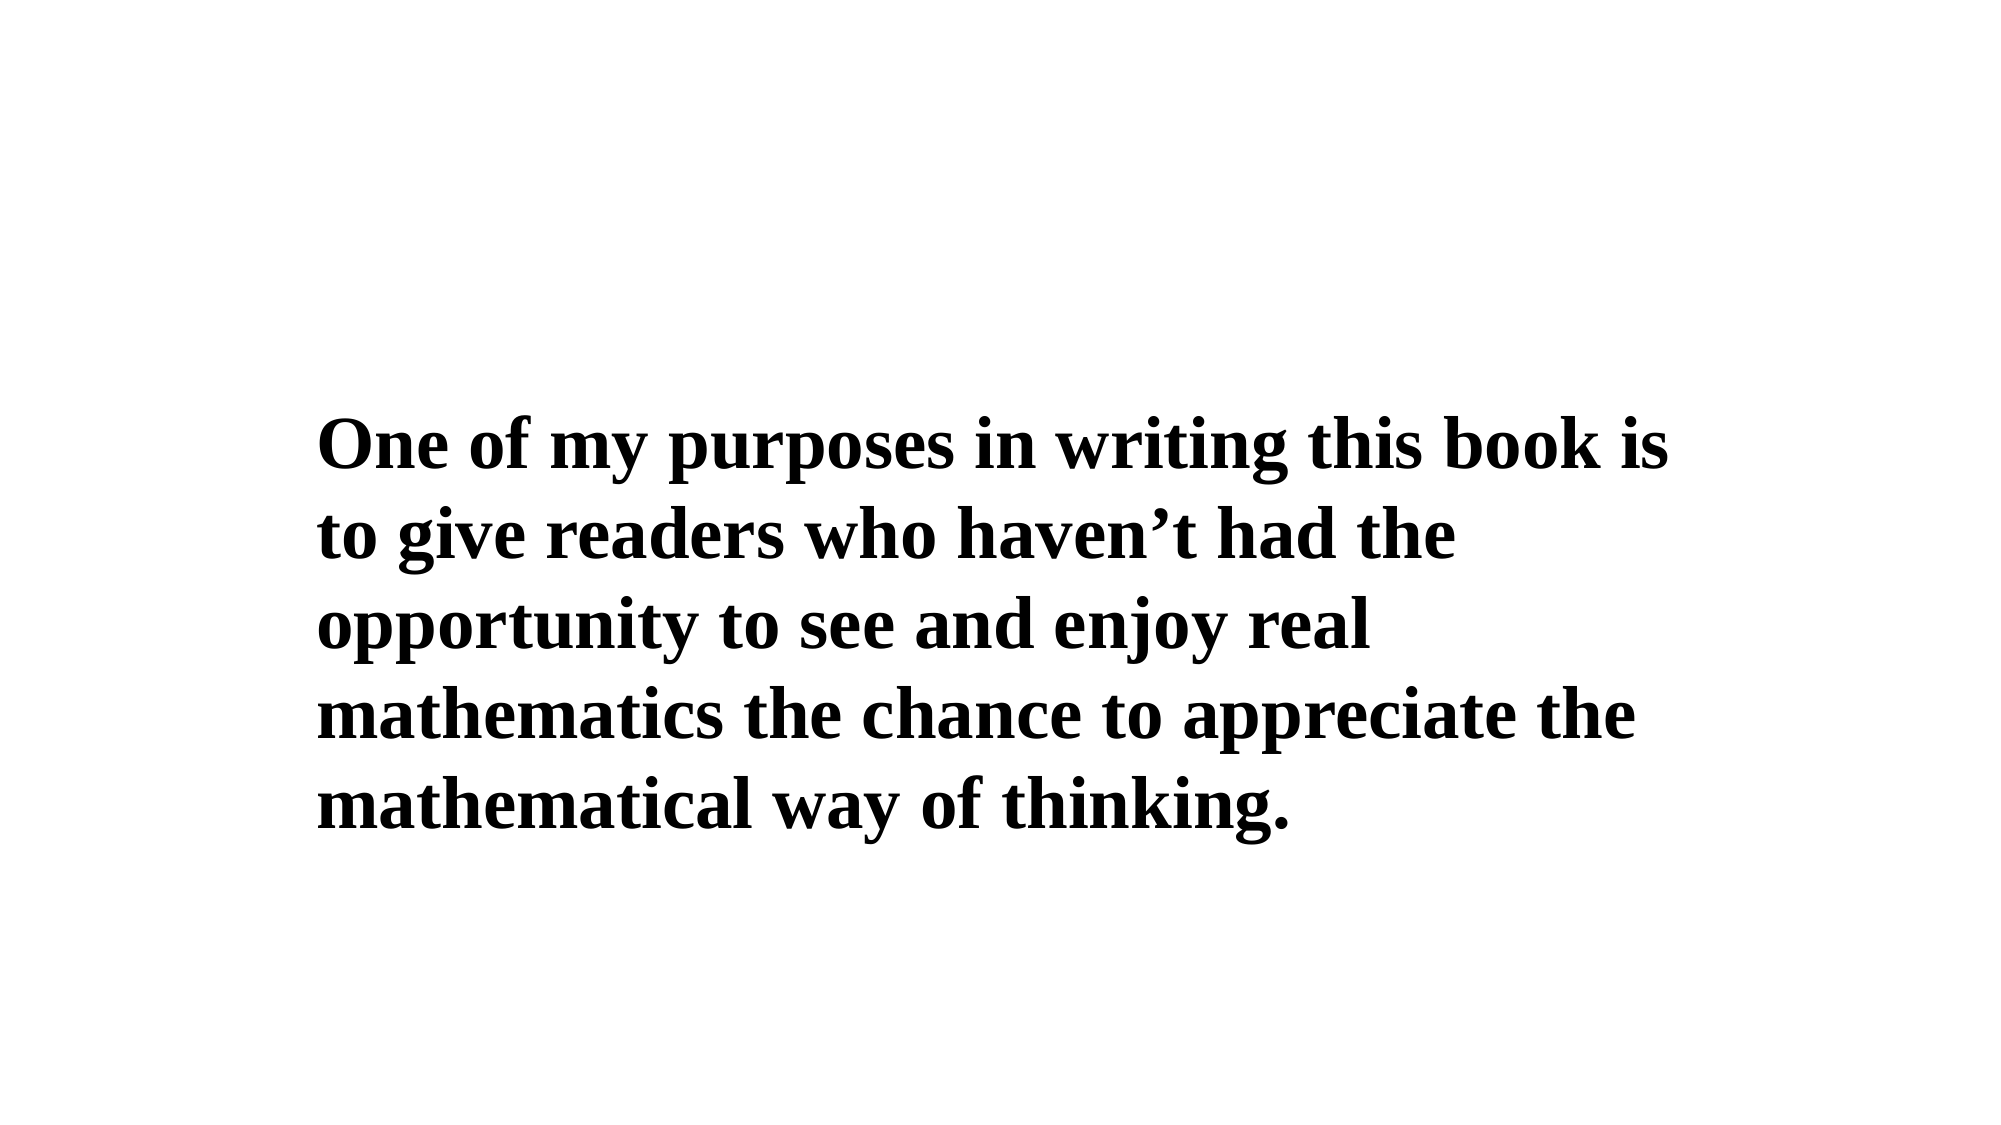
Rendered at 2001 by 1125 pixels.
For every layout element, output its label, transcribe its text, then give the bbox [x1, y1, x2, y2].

text_box One of my purposes in writing this book is to give readers who haven’t had the opportunity to see and enjoy real mathematics the chance to appreciate the mathematical way of thinking. [301, 386, 1765, 852]
